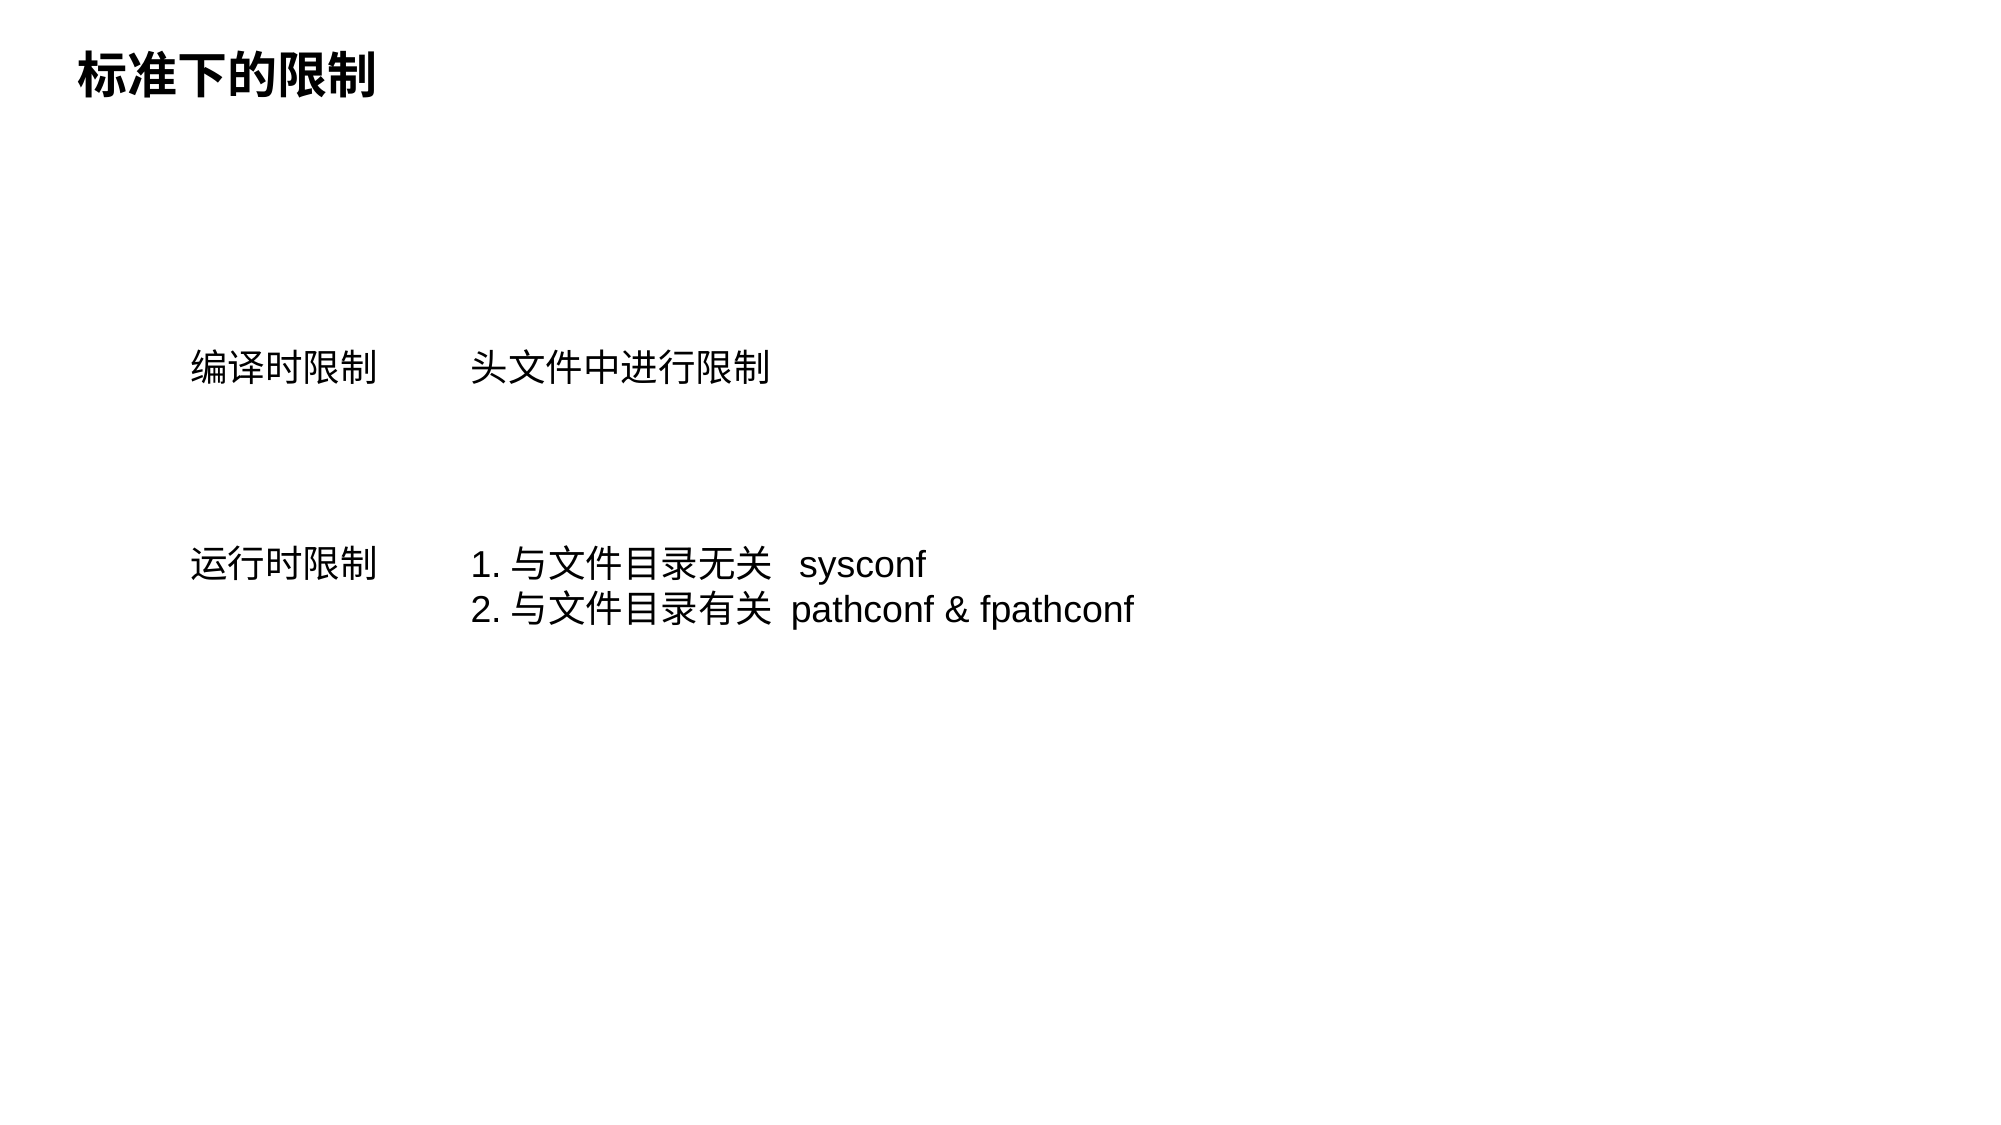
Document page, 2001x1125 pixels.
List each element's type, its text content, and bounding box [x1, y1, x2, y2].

text_box 头文件中进行限制 [455, 336, 1011, 397]
text_box 编译时限制 [175, 336, 455, 397]
text_box 运行时限制 [175, 532, 455, 592]
text_box 1.与文件目录无关 sysconf 2.与文件目录有关 pathconf & fpathconf [455, 532, 1413, 637]
text_box 标准下的限制 [62, 36, 619, 112]
